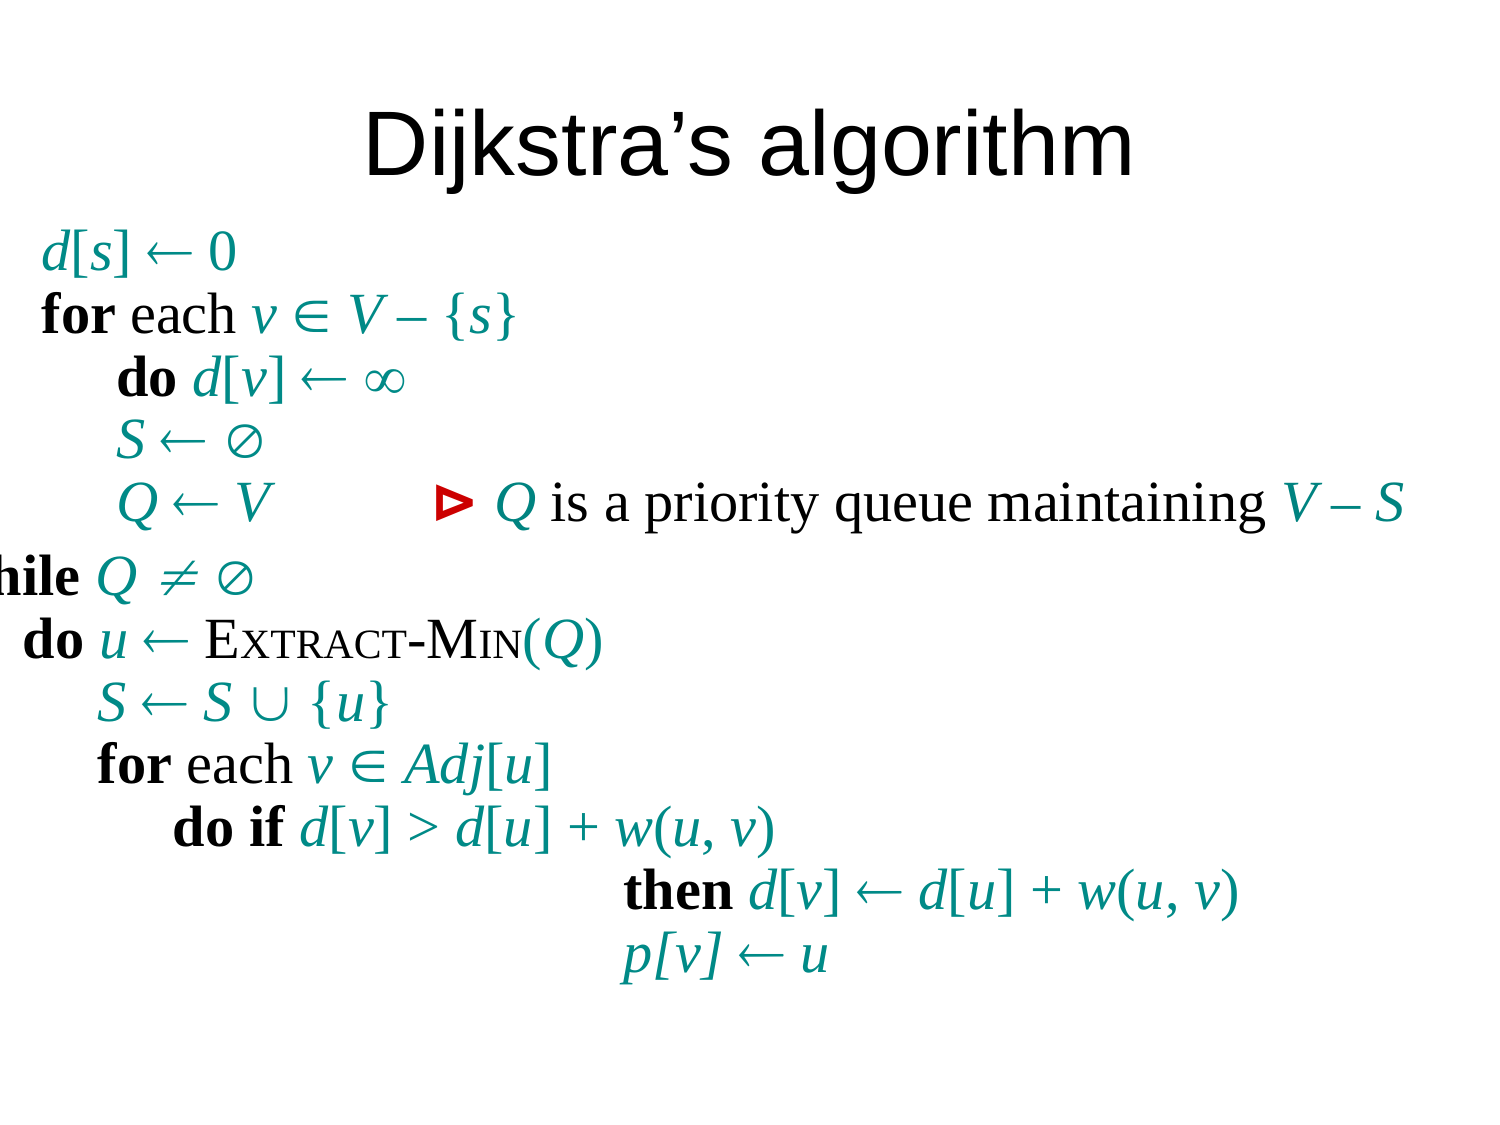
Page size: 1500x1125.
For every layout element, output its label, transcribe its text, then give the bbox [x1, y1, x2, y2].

title Dijkstra’s algorithm [74, 44, 1426, 233]
text_box while Q ¹  do u  EXTRACT-MIN(Q) S  S È {u} for each v Î Adj[u] do if d[v] > d[u] + w(u, v) then d[v]  d[u] + w(u, v) p[v]  u [0, 537, 1255, 993]
text_box d[s]  0 for each v Î V – {s} do d[v]  ¥ S   Q  V ⊳ Q is a priority queue maintaining V – S [26, 212, 1420, 542]
